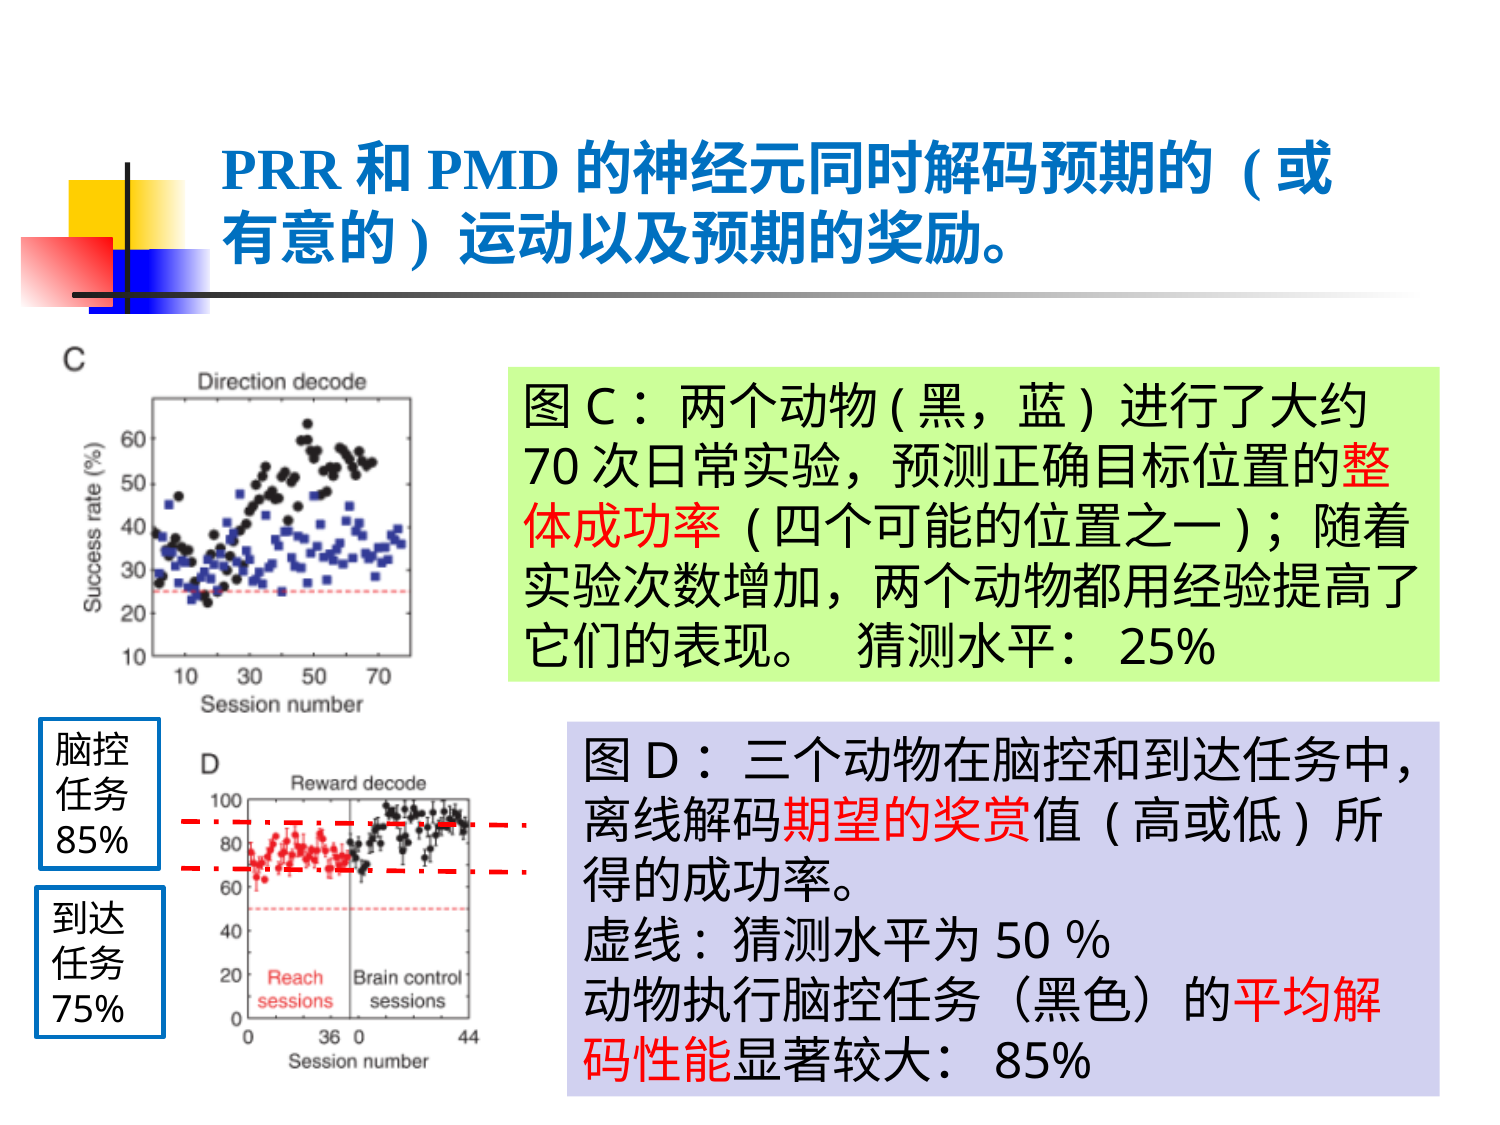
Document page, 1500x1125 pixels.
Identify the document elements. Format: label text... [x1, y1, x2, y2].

text_box PRR和PMD的神经元同时解码预期的 (或有意的) 运动以及预期的奖励。 [207, 123, 1379, 279]
text_box 图D：三个动物在脑控和到达任务中，离线解码期望的奖赏值 (高或低) 所得的成功率。 虚线: 猜测水平为50％ 动物执行脑控任务（黑色）的平均解码性能显著较大：85% [567, 721, 1440, 1097]
text_box 到达任务75% [36, 887, 164, 1038]
text_box 图C：两个动物(黑，蓝) 进行了大约70次日常实验，预测正确目标位置的整体成功率 (四个可能的位置之一)；随着实验次数增加，两个动物都用经验提高了它们的表现。 猜测水平：25% [508, 366, 1440, 682]
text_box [180, 868, 536, 873]
text_box 脑控任务85% [40, 750, 159, 869]
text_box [180, 821, 536, 826]
picture [37, 314, 509, 1090]
